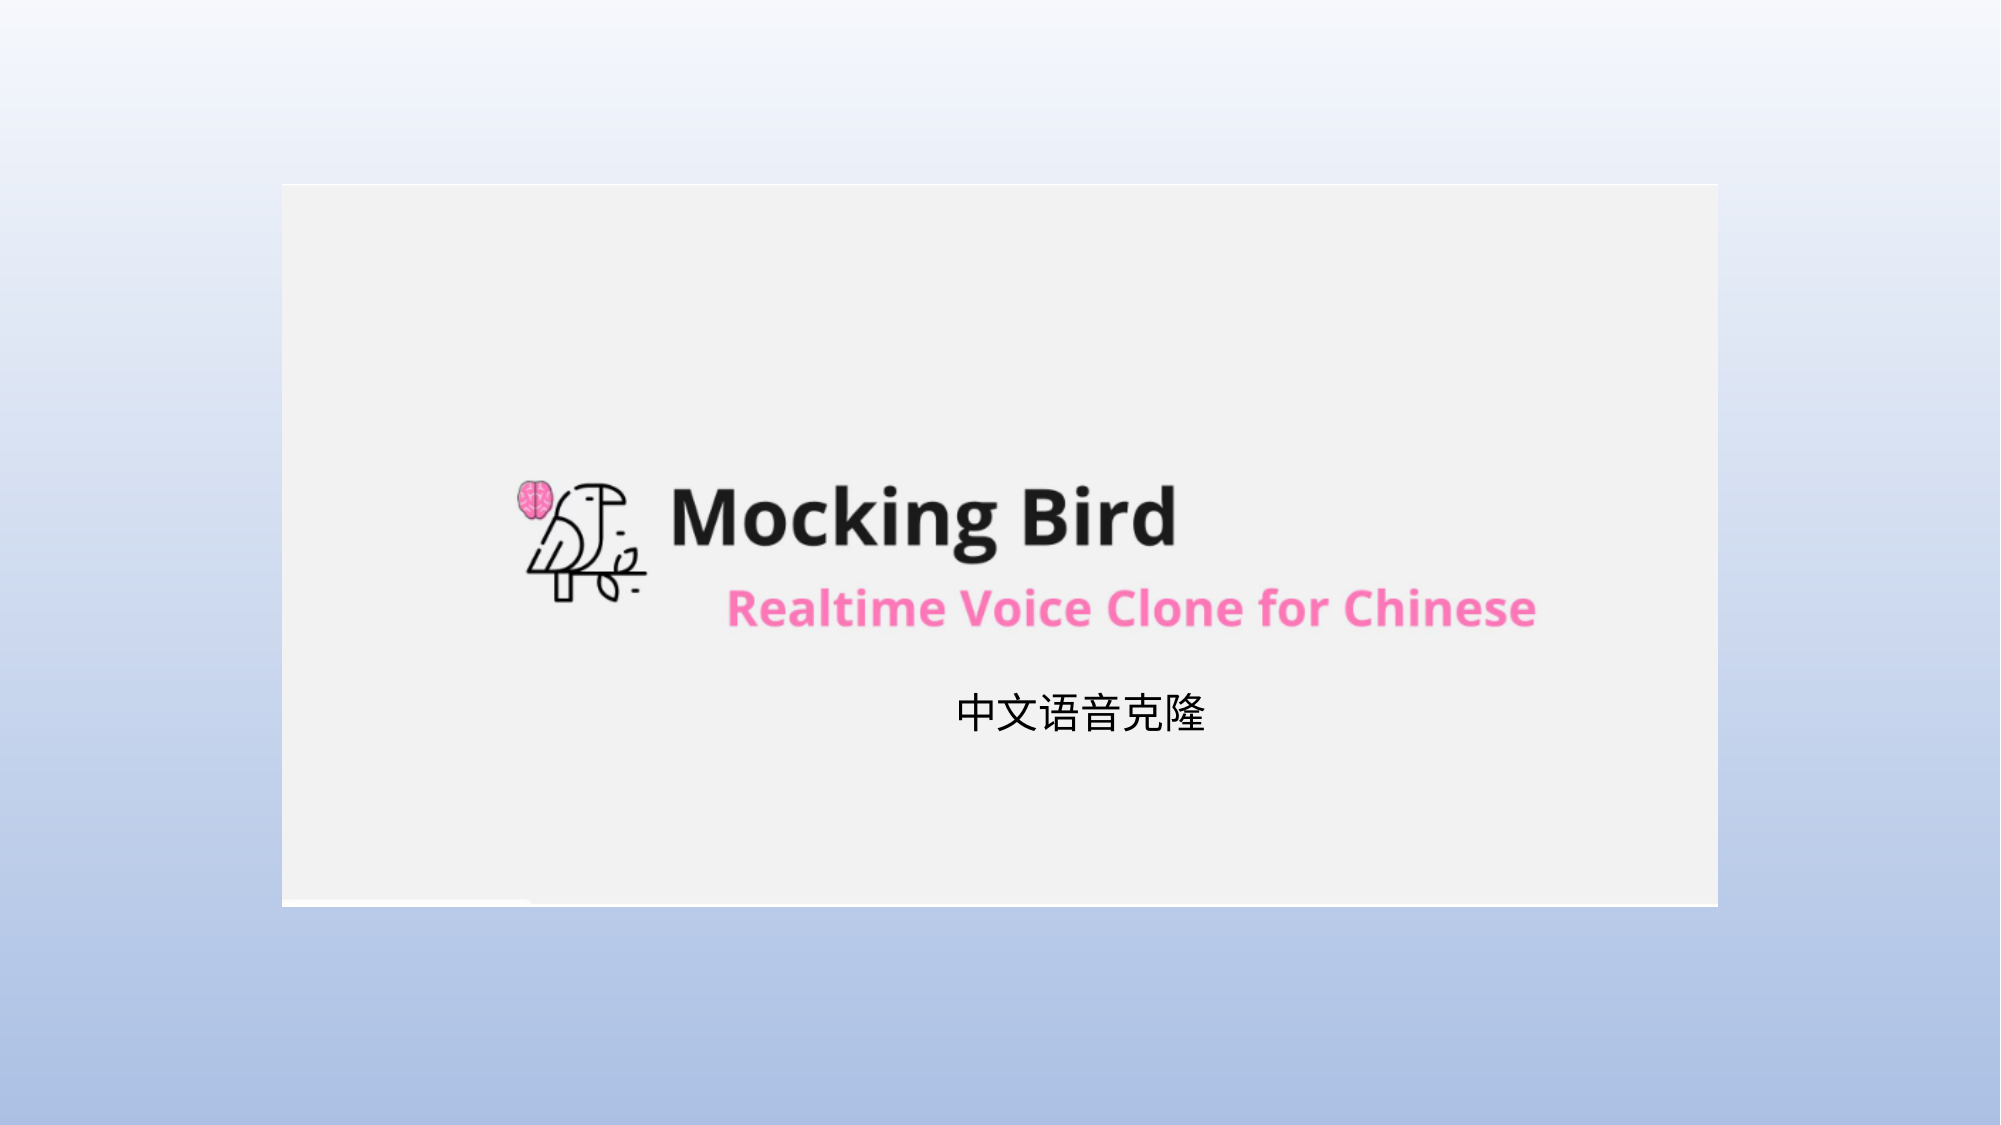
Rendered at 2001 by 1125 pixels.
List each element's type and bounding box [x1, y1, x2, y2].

picture [282, 184, 1718, 907]
